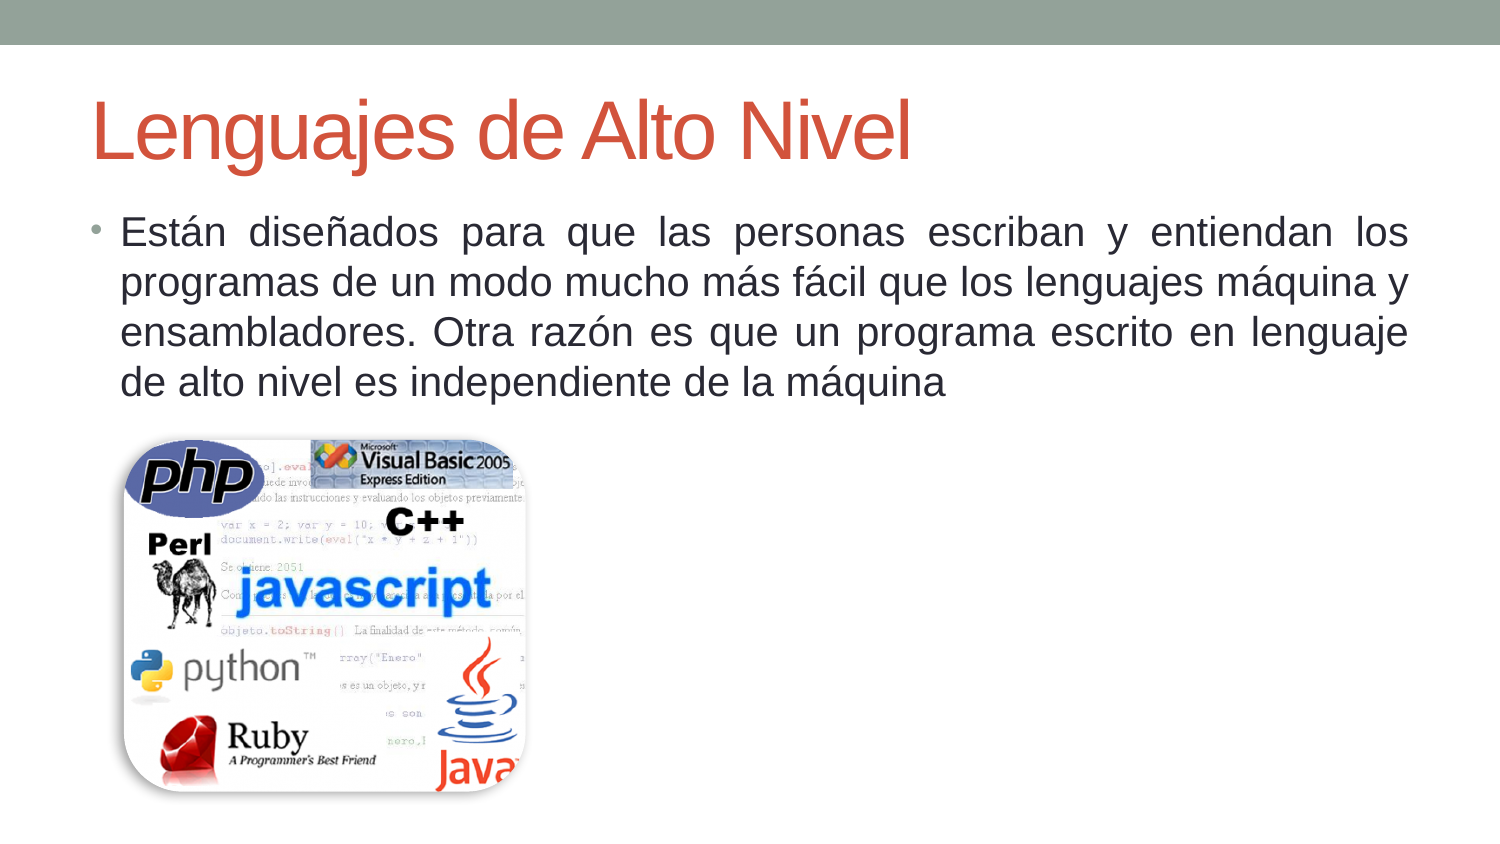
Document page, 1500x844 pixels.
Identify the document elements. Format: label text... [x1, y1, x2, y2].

title Lenguajes de Alto Nivel [75, 65, 1425, 188]
picture [123, 439, 526, 792]
list Están diseñados para que las personas escriban y entiendan los programas de un modo mucho más fácil que los lenguajes máquina y ensambladores. Otra razón es que un programa escrito en lenguaje de alto nivel es independiente de la máquina [75, 196, 1425, 797]
